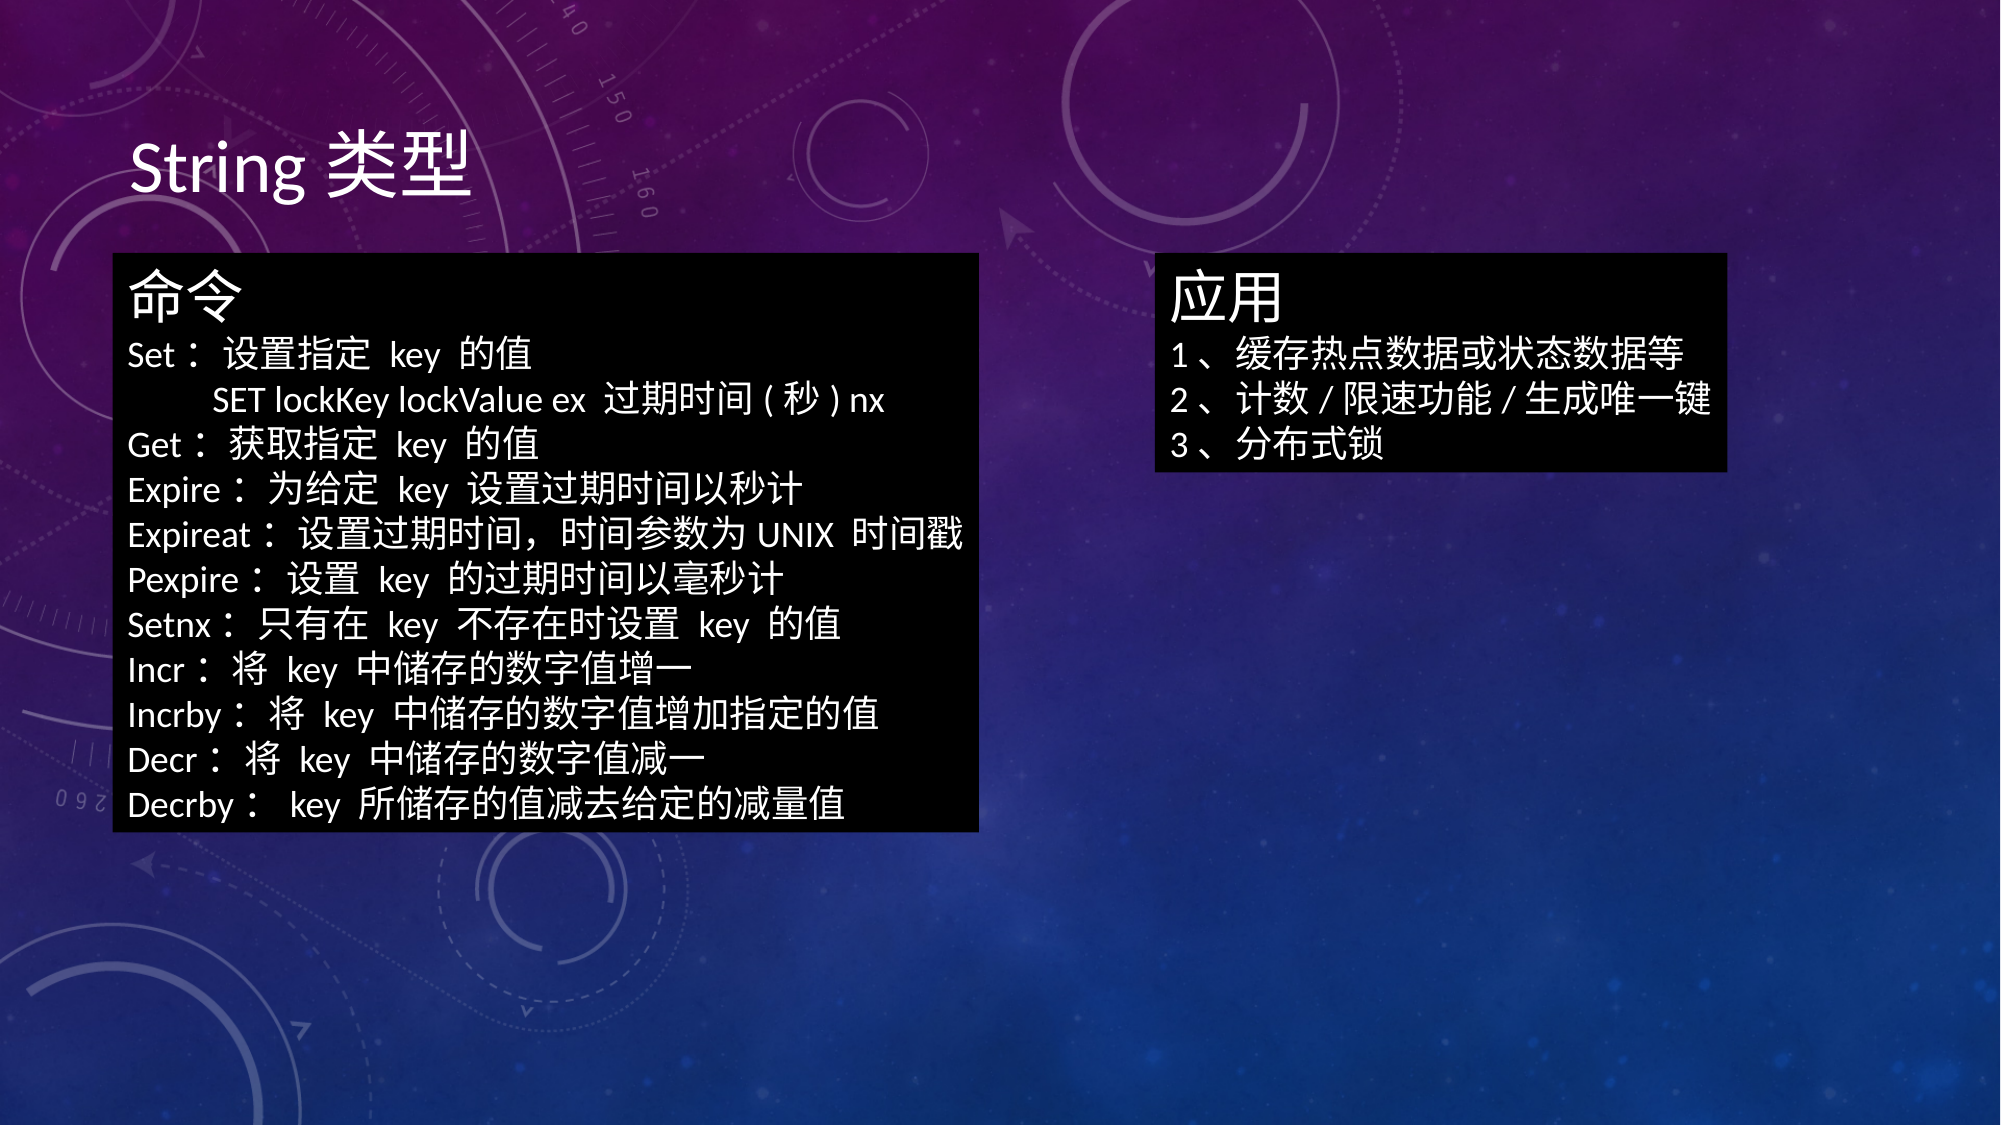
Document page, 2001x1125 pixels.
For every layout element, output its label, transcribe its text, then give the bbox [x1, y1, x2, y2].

picture [0, 0, 2001, 1125]
text_box String类型 [114, 109, 490, 215]
text_box 命令 Set：设置指定 key 的值 SET lockKey lockValue ex 过期时间(秒) nx Get：获取指定 key 的值 Expire：为给定 key 设置过期时间以秒计 Expireat：设置过期时间，时间参数为UNIX 时间戳 Pexpire：设置 key 的过期时间以毫秒计 Setnx：只有在 key 不存在时设置 key 的值 Incr：将 key 中储存的数字值增一 Incrby：将 key 中储存的数字值增加指定的值 Decr：将 key 中储存的数字值减一 Decrby：key 所储存的值减去给定的减量值 [112, 252, 979, 833]
text_box 应用 1、缓存热点数据或状态数据等 2、计数/限速功能/生成唯一键 3、分布式锁 [1154, 252, 1728, 473]
